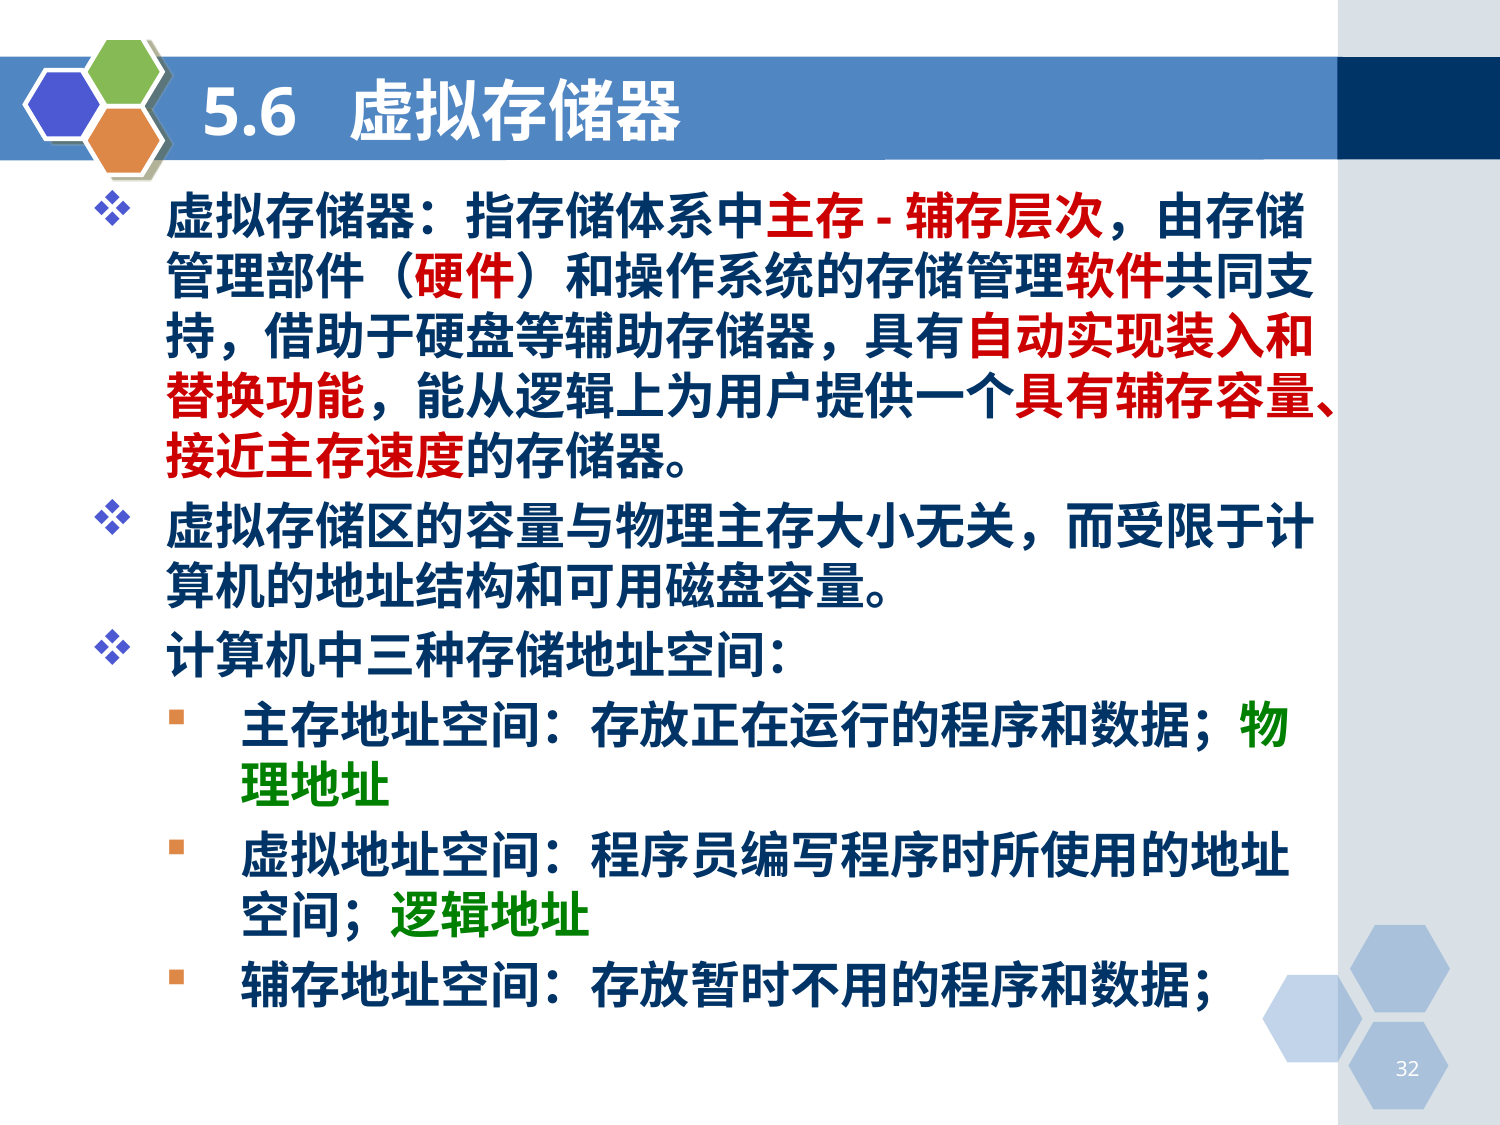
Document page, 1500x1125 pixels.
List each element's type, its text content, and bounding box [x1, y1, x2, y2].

title 5.6 虚拟存储器 [187, 62, 1288, 155]
list 虚拟存储器：指存储体系中主存-辅存层次，由存储管理部件（硬件）和操作系统的存储管理软件共同支持，借助于硬盘等辅助存储器，具有自动实现装入和替换功能，能从逻辑上为用户提供一个具有辅存容量、接近主存速度的存储器。 虚拟存储区的容量与物理主存大小无关，而受限于计算机的地址结构和可用磁盘容量。 计算机中三种存储地址空间： 主存地址空间：存放正在运行的程序和数据；物理地址 虚拟地址空间：程序员编写程序时所使用的地址空间；逻辑地址 辅存地址空间：存放暂时不用的程序和数据； [75, 176, 1353, 364]
slide_number 32 [1359, 1047, 1435, 1086]
list 虚拟存储器：指存储体系中主存-辅存层次，由存储管理部件（硬件）和操作系统的存储管理软件共同支持，借助于硬盘等辅助存储器，具有自动实现装入和替换功能，能从逻辑上为用户提供一个具有辅存容量、接近主存速度的存储器。 虚拟存储区的容量与物理主存大小无关，而受限于计算机的地址结构和可用磁盘容量。 计算机中三种存储地址空间： 主存地址空间：存放正在运行的程序和数据；物理地址 虚拟地址空间：程序员编写程序时所使用的地址空间；逻辑地址 辅存地址空间：存放暂时不用的程序和数据； [75, 365, 1353, 1047]
